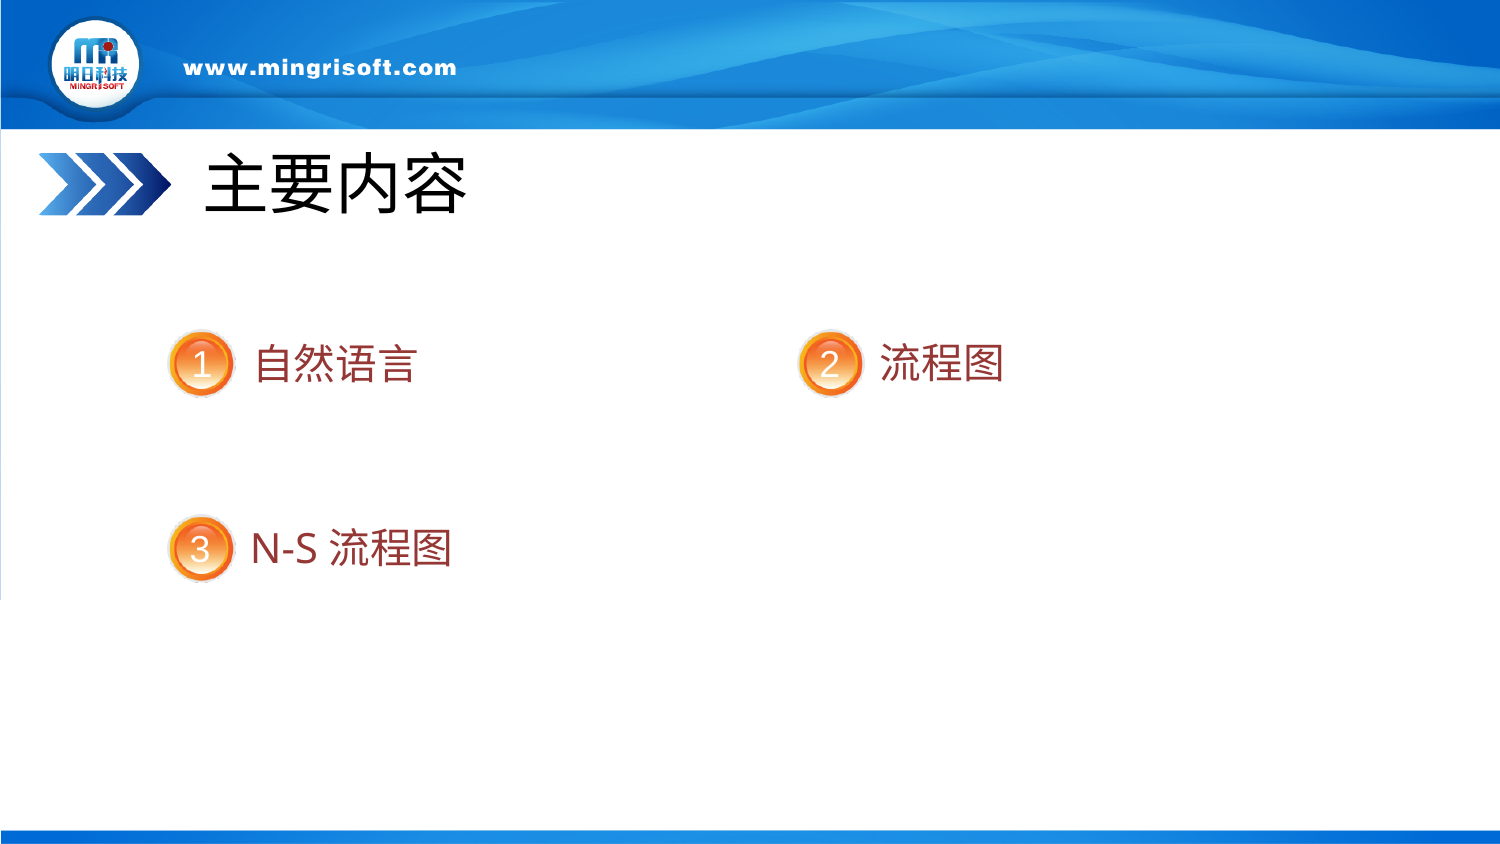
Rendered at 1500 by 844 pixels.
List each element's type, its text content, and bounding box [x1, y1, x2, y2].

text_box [162, 324, 603, 402]
text_box 主要内容 [187, 134, 713, 235]
picture [0, 0, 1500, 844]
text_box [791, 324, 1230, 402]
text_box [162, 509, 601, 587]
